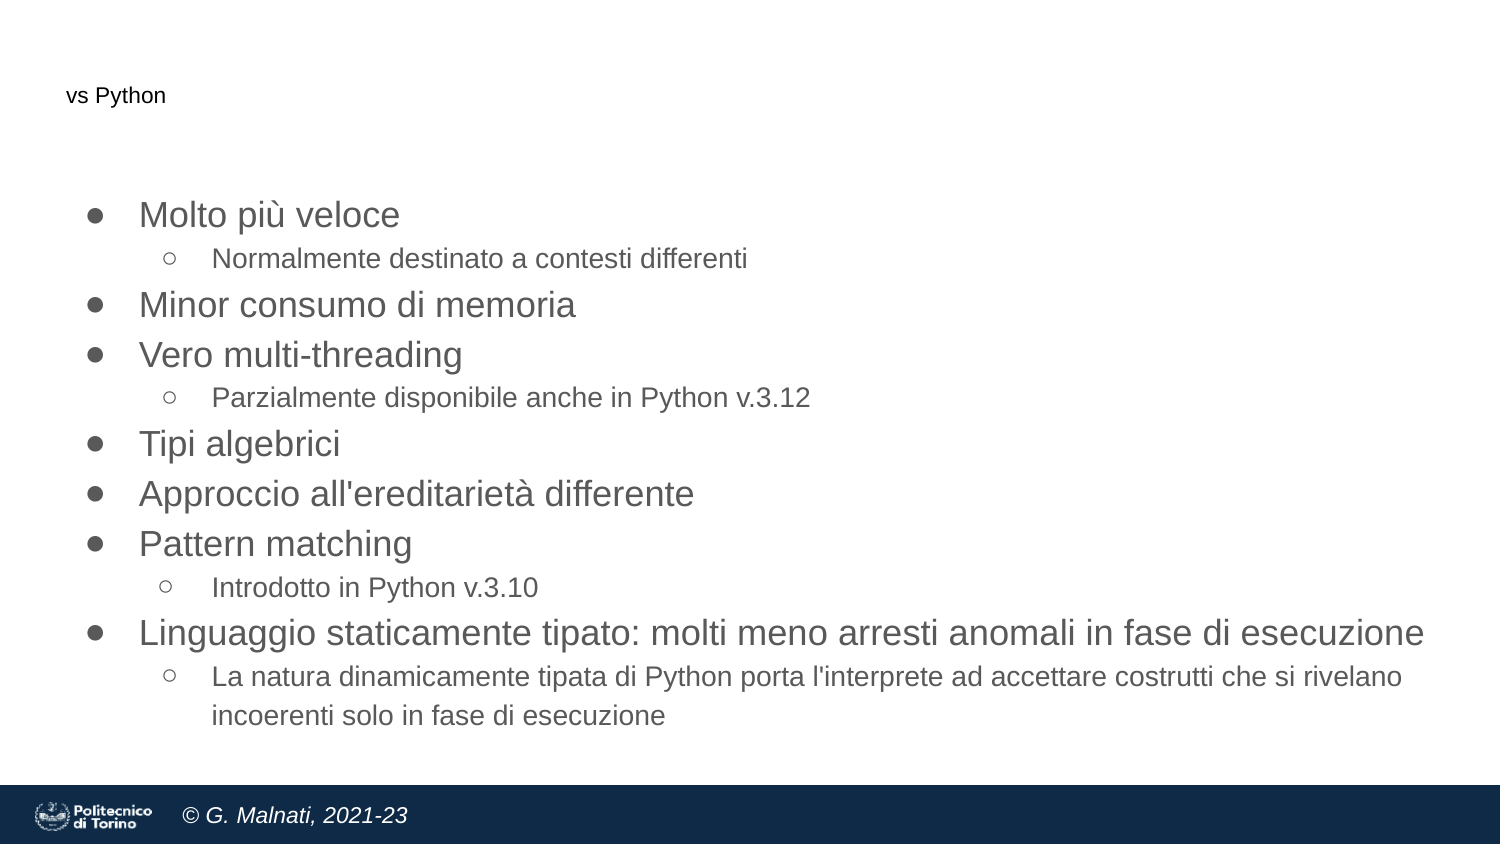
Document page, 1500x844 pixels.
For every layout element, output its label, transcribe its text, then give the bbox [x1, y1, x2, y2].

title vs Python [51, 65, 1449, 151]
list Molto più veloce Normalmente destinato a contesti differenti Minor consumo di memoria Vero multi-threading Parzialmente disponibile anche in Python v.3.12 Tipi algebrici Approccio all'ereditarietà differente Pattern matching Introdotto in Python v.3.10 Linguaggio staticamente tipato: molti meno arresti anomali in fase di esecuzione La natura dinamicamente tipata di Python porta l'interprete ad accettare costrutti che si rivelano incoerenti solo in fase di esecuzione [51, 170, 1449, 755]
picture [0, 785, 1500, 844]
